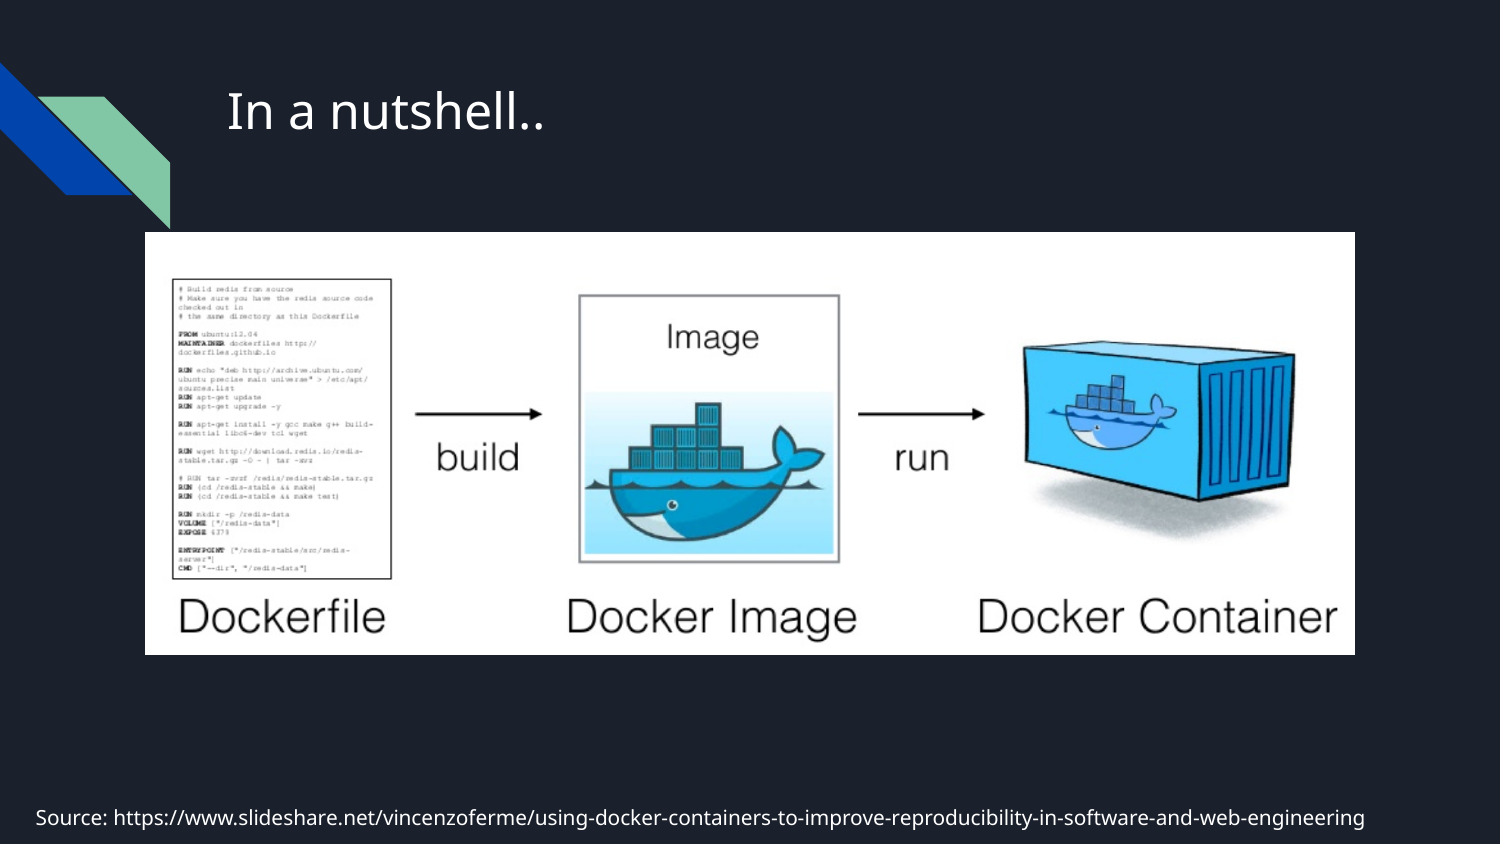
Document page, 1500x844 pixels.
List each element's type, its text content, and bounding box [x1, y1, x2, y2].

list Source: https://www.slideshare.net/vincenzoferme/using-docker-containers-to-improve-reproducibility-in-software-and-web-engineering [20, 785, 1480, 840]
picture [145, 232, 1355, 656]
title In a nutshell.. [212, 64, 1368, 215]
